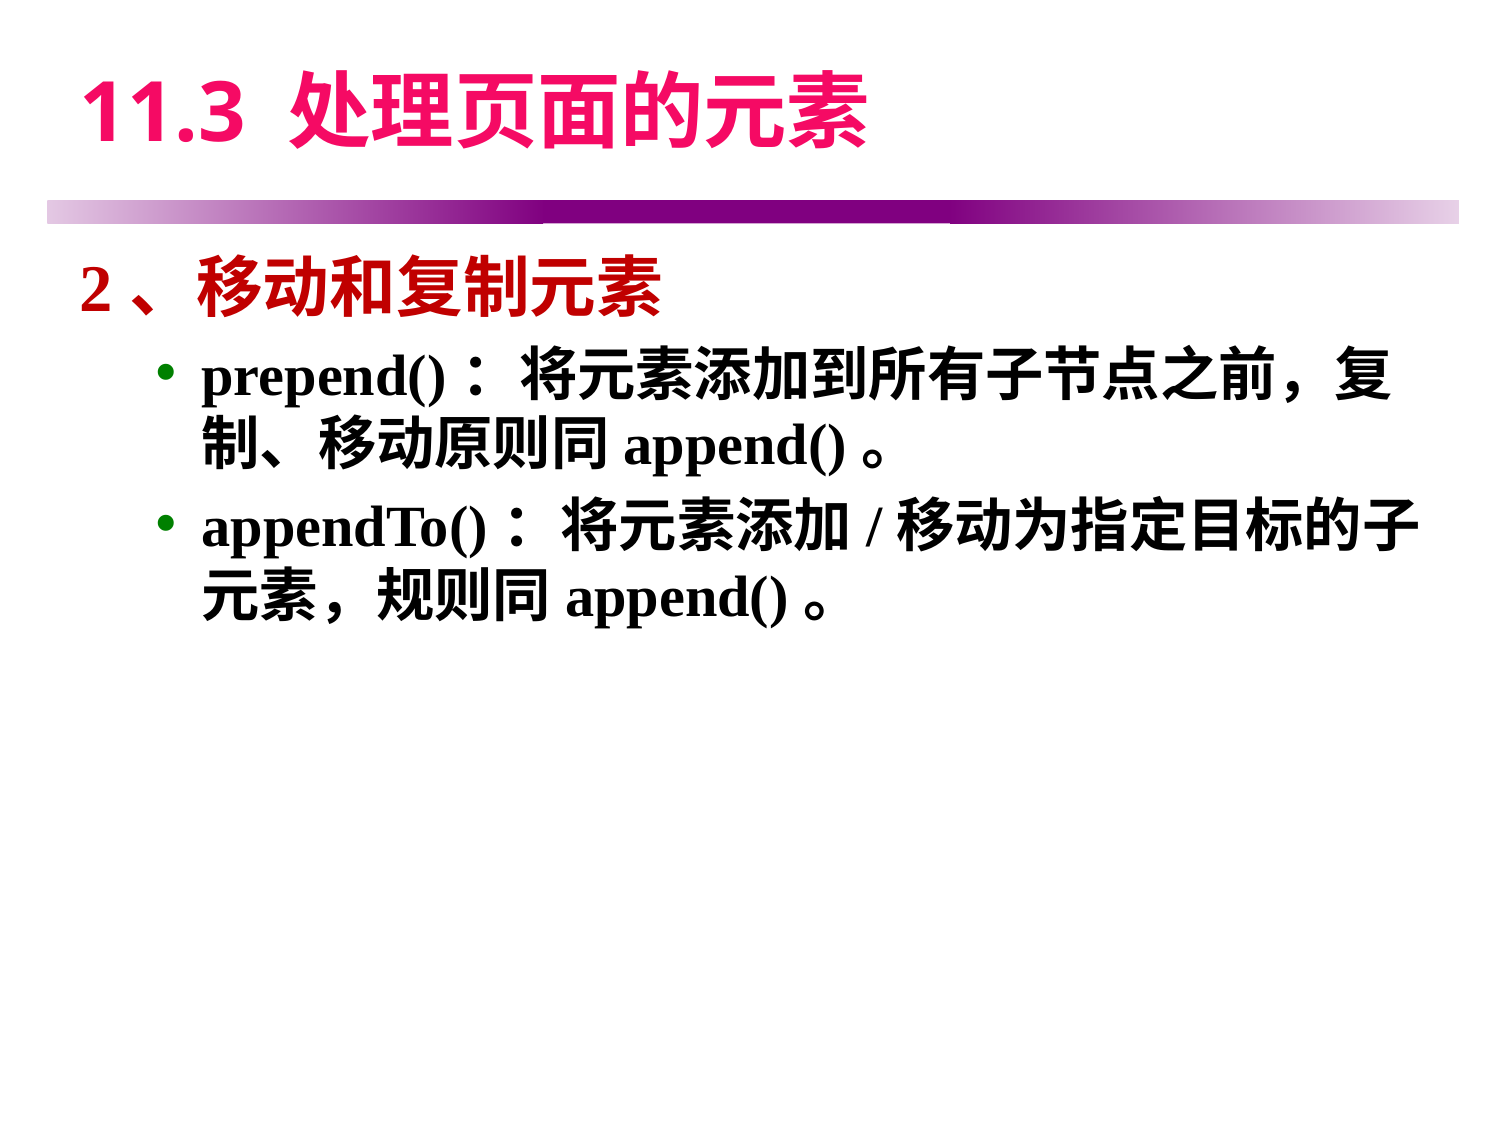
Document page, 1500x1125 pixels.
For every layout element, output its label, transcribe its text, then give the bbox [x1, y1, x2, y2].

list 2、移动和复制元素 prepend()：将元素添加到所有子节点之前，复制、移动原则同append()。 appendTo()：将元素添加/移动为指定目标的子元素，规则同append()。 [64, 237, 1447, 1071]
title 11.3 处理页面的元素 [64, 24, 1424, 193]
